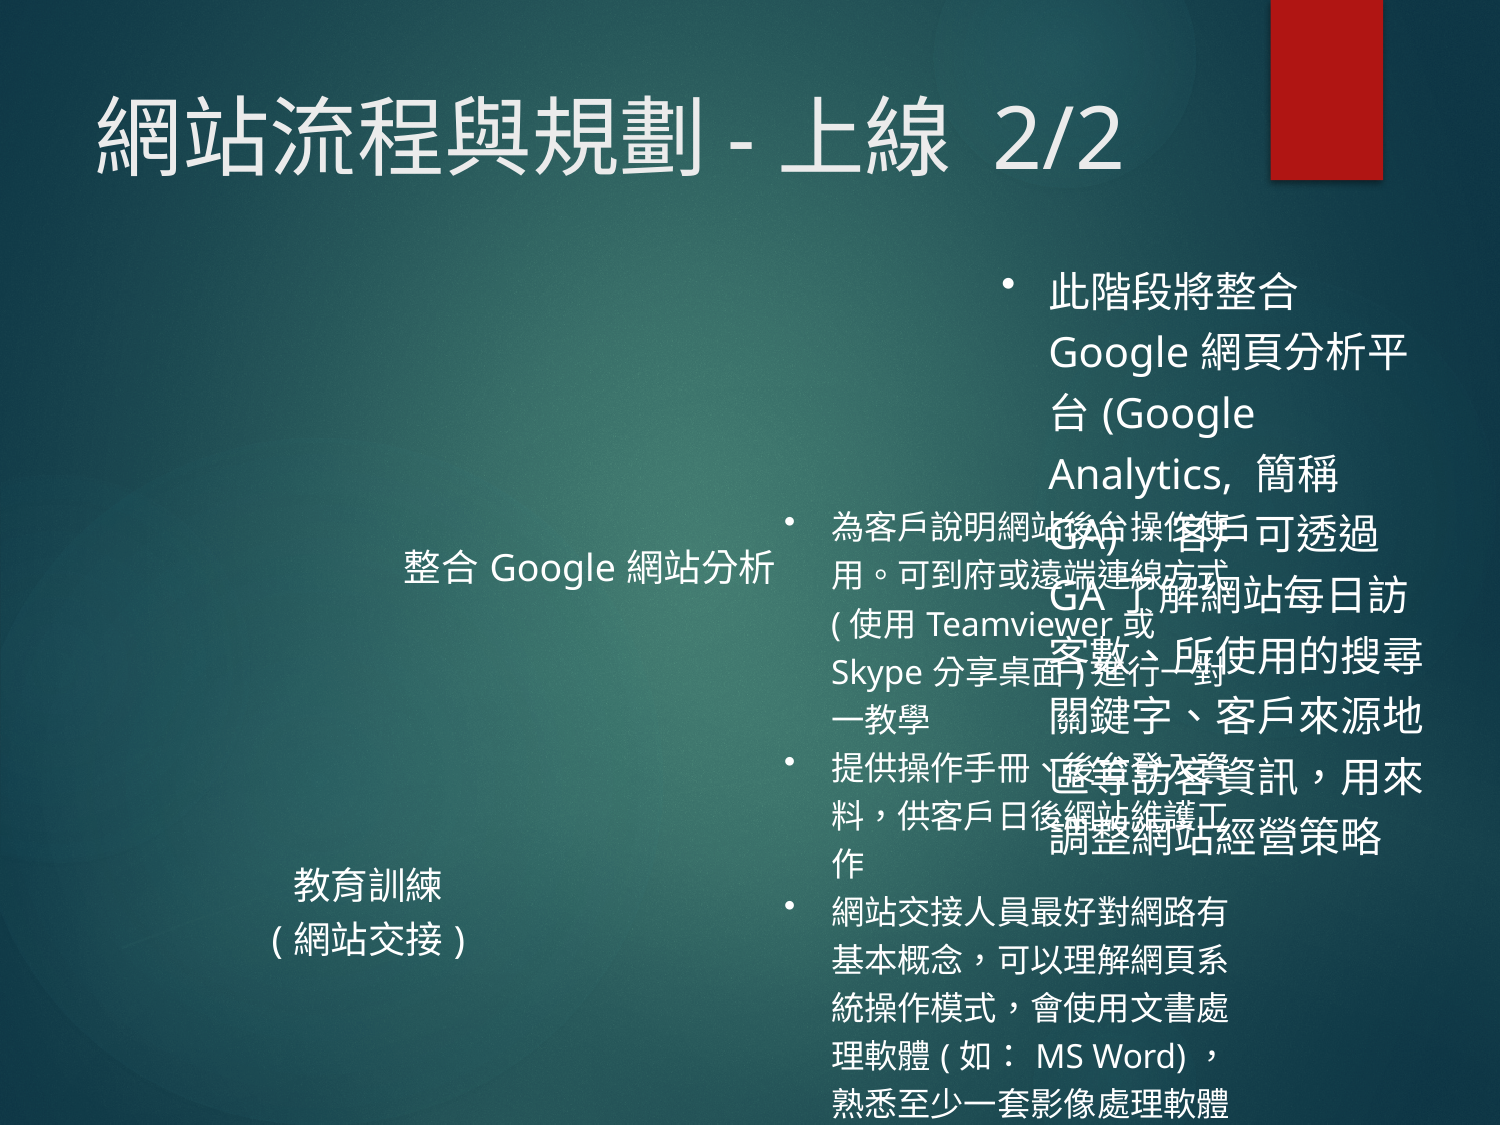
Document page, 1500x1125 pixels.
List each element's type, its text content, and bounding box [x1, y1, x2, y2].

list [28, 197, 1464, 1097]
title 網站流程與規劃-上線 2/2 [79, 74, 1237, 196]
